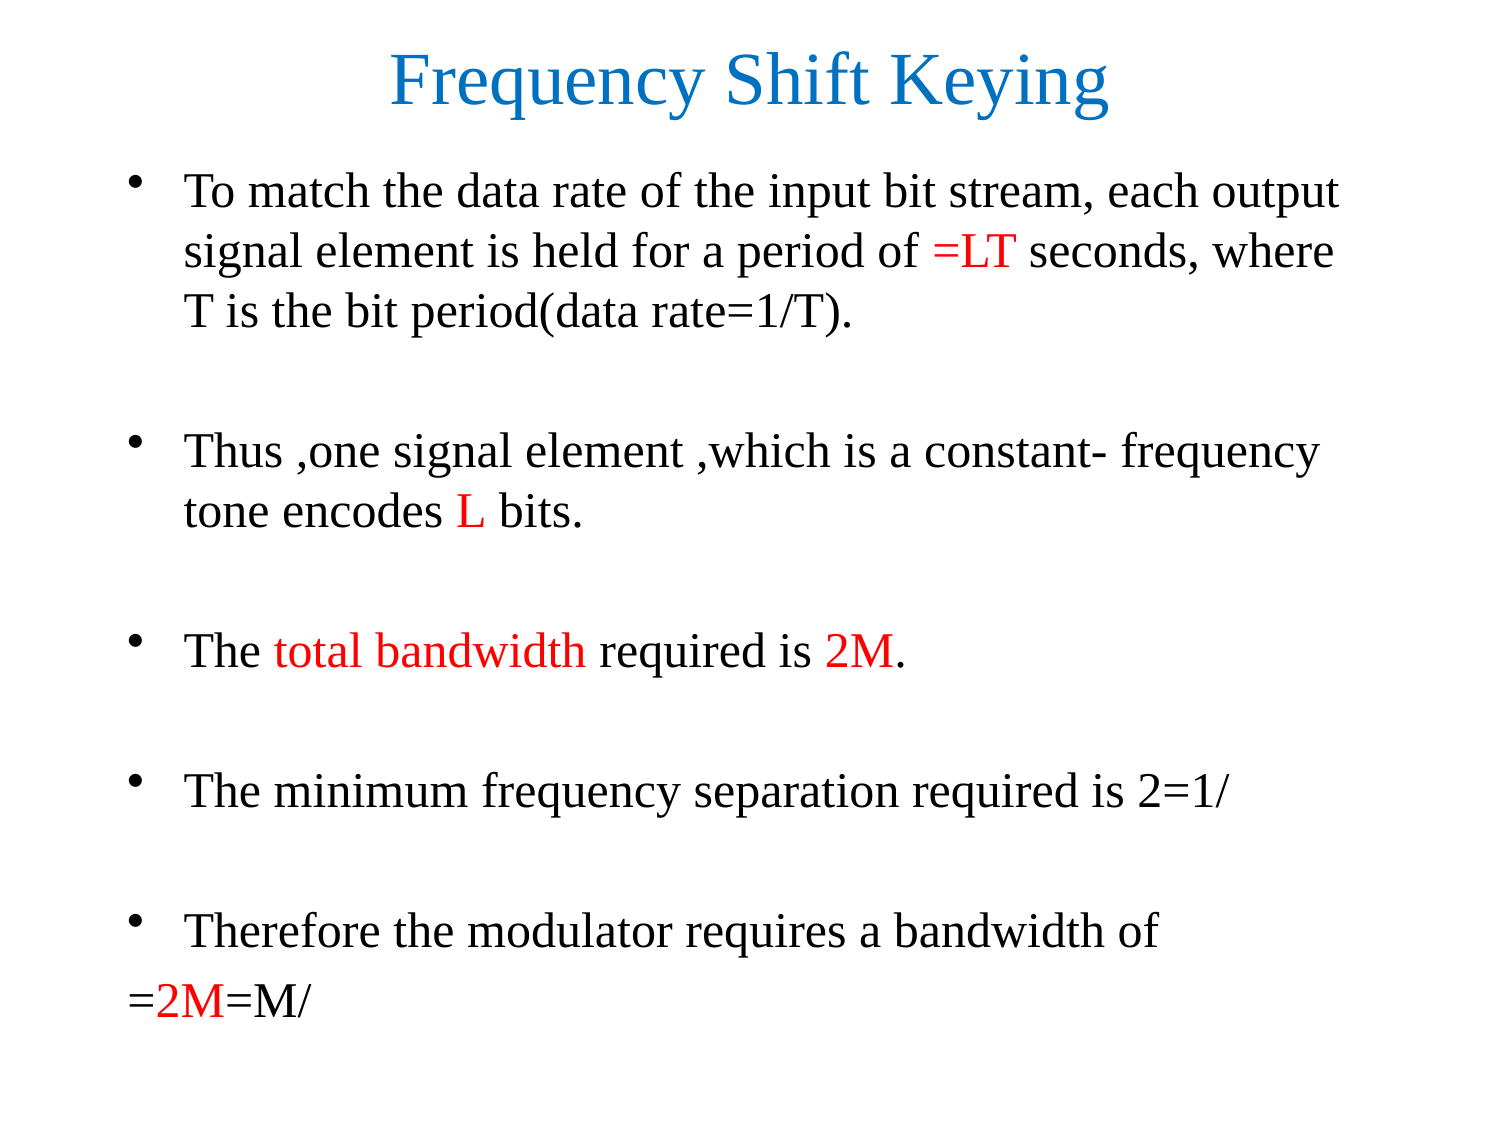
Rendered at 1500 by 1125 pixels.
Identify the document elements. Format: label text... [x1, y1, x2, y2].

title Frequency Shift Keying [112, 24, 1388, 125]
